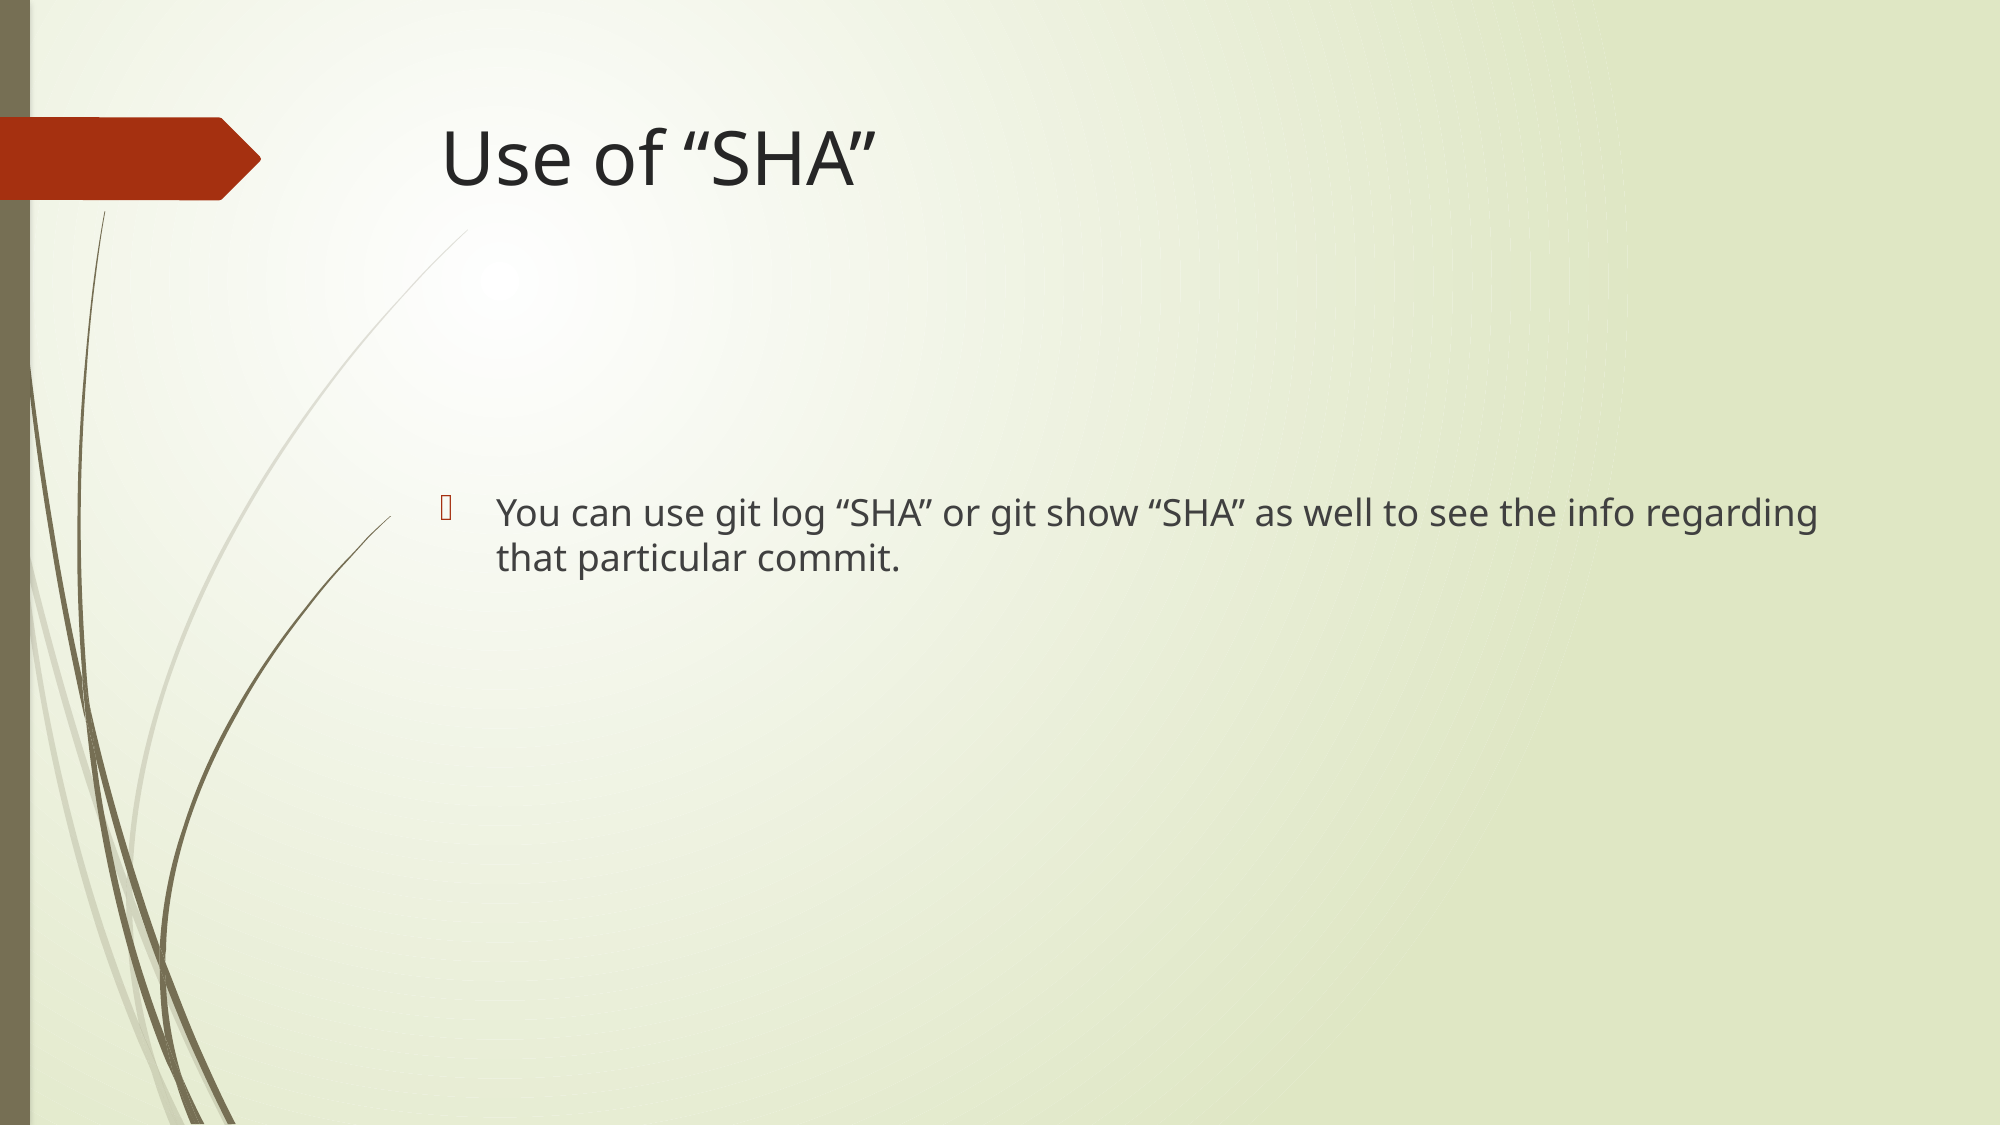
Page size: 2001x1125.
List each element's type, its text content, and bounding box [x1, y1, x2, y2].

list You can use git log “SHA” or git show “SHA” as well to see the info regarding that particular commit. [424, 350, 1888, 970]
title Use of “SHA” [425, 102, 1888, 313]
